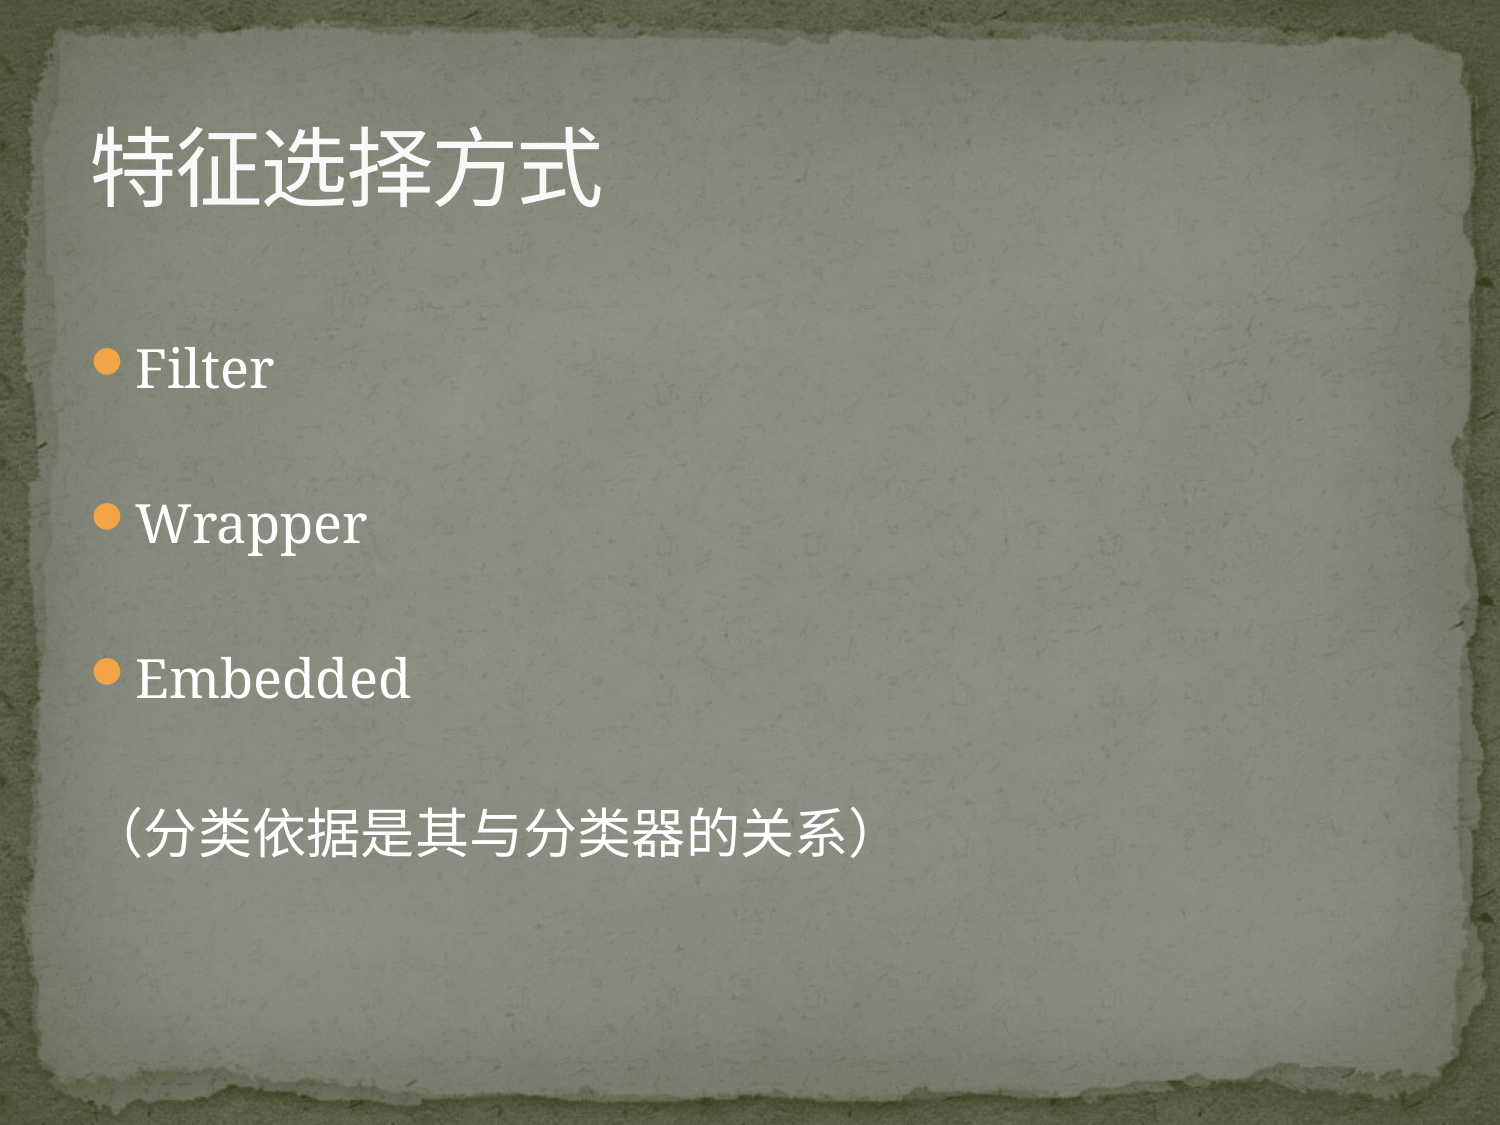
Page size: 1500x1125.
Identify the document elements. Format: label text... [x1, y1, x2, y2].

title 特征选择方式 [74, 24, 1425, 225]
list Filter Wrapper Embedded （分类依据是其与分类器的关系） [75, 249, 1425, 1000]
